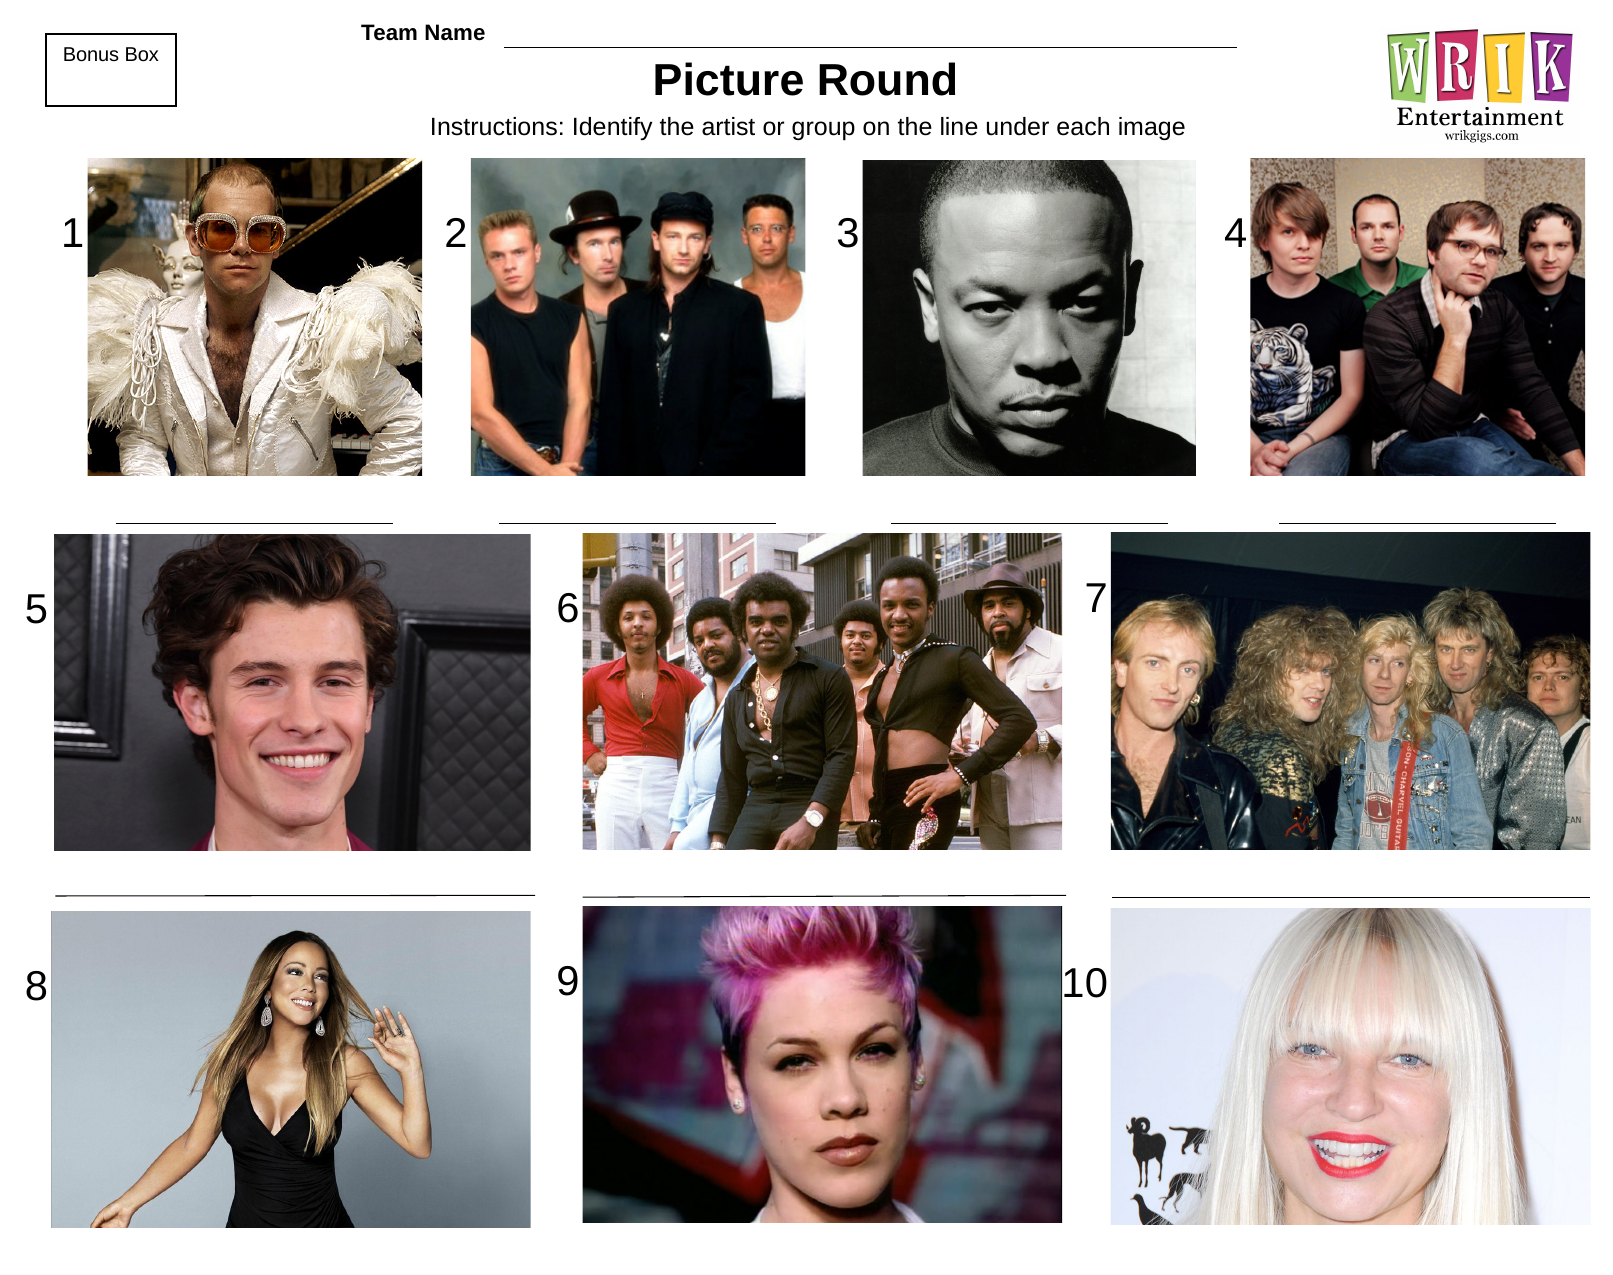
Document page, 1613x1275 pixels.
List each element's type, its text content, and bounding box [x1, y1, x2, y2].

picture [1250, 158, 1586, 476]
picture [87, 158, 423, 476]
picture [1110, 532, 1591, 850]
picture [50, 911, 531, 1228]
picture [50, 534, 531, 851]
picture [582, 533, 1063, 850]
picture [582, 906, 1063, 1223]
picture [862, 158, 1198, 476]
picture [1379, 26, 1581, 144]
list Instructions: Identify the artist or group on the line under each image [232, 106, 1386, 161]
picture [1110, 908, 1591, 1225]
picture [470, 158, 806, 476]
title Picture Round [232, 52, 1379, 110]
